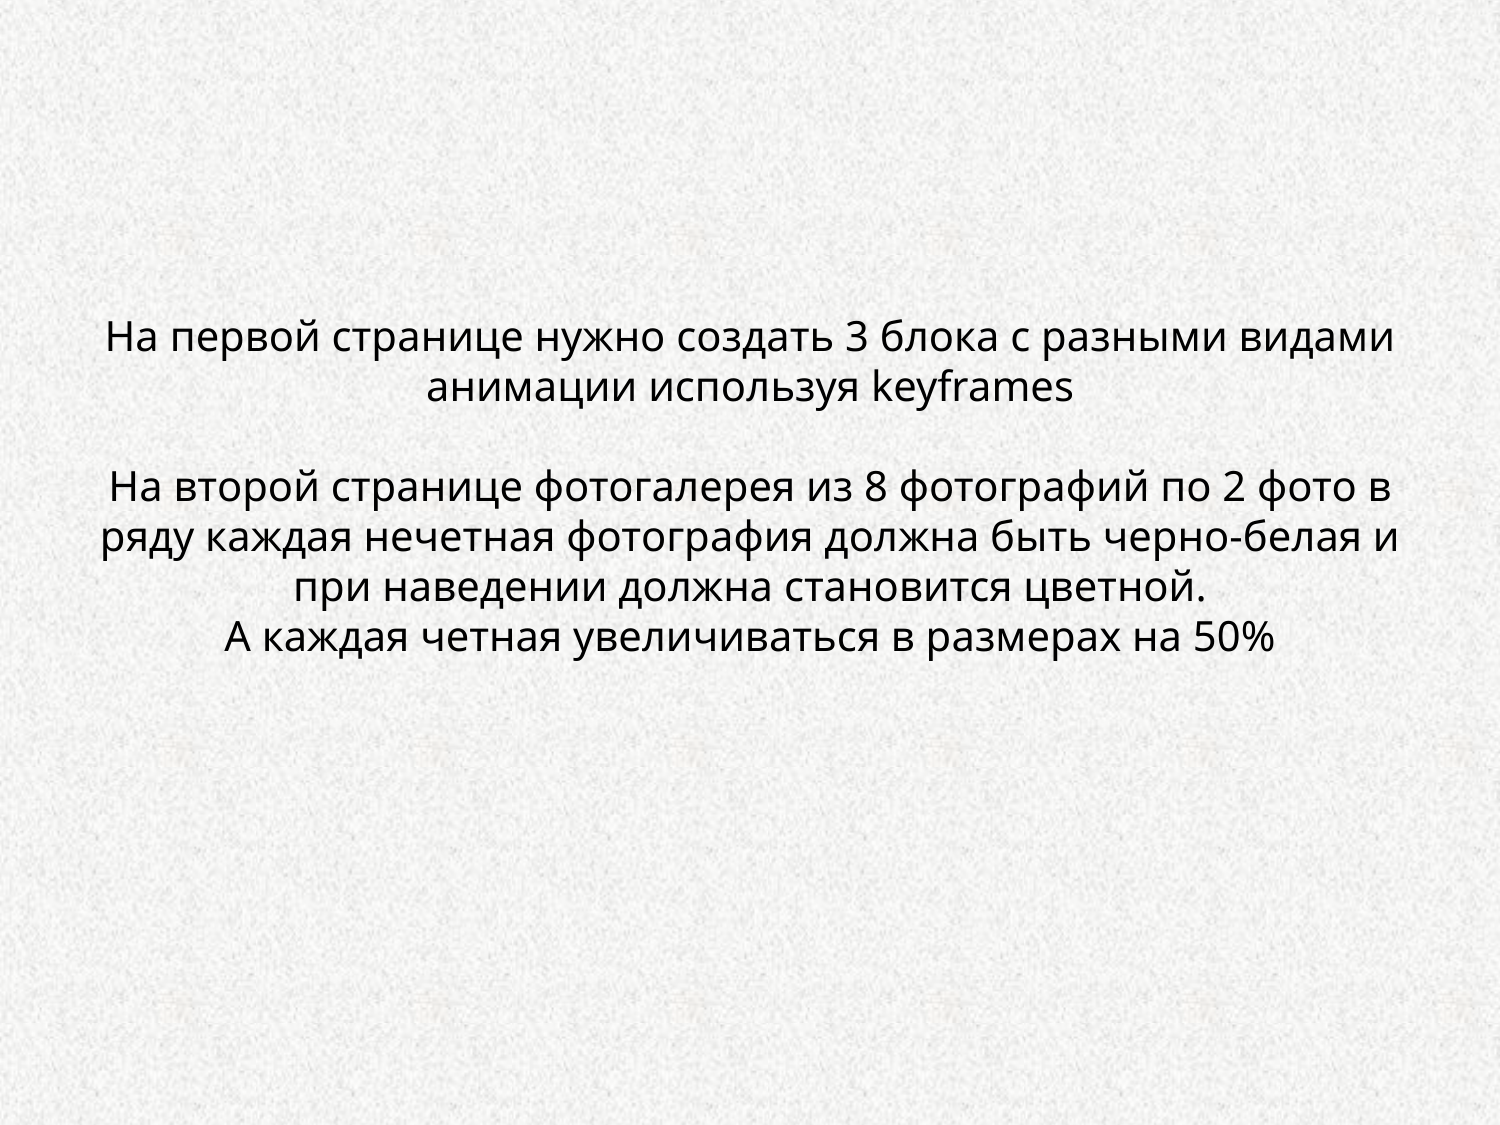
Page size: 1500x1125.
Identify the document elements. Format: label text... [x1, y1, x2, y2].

text_box На первой странице нужно создать 3 блока с разными видами анимации используя keyframes На второй странице фотогалерея из 8 фотографий по 2 фото в ряду каждая нечетная фотография должна быть черно-белая и при наведении должна становится цветной. А каждая четная увеличиваться в размерах на 50% [41, 302, 1459, 768]
